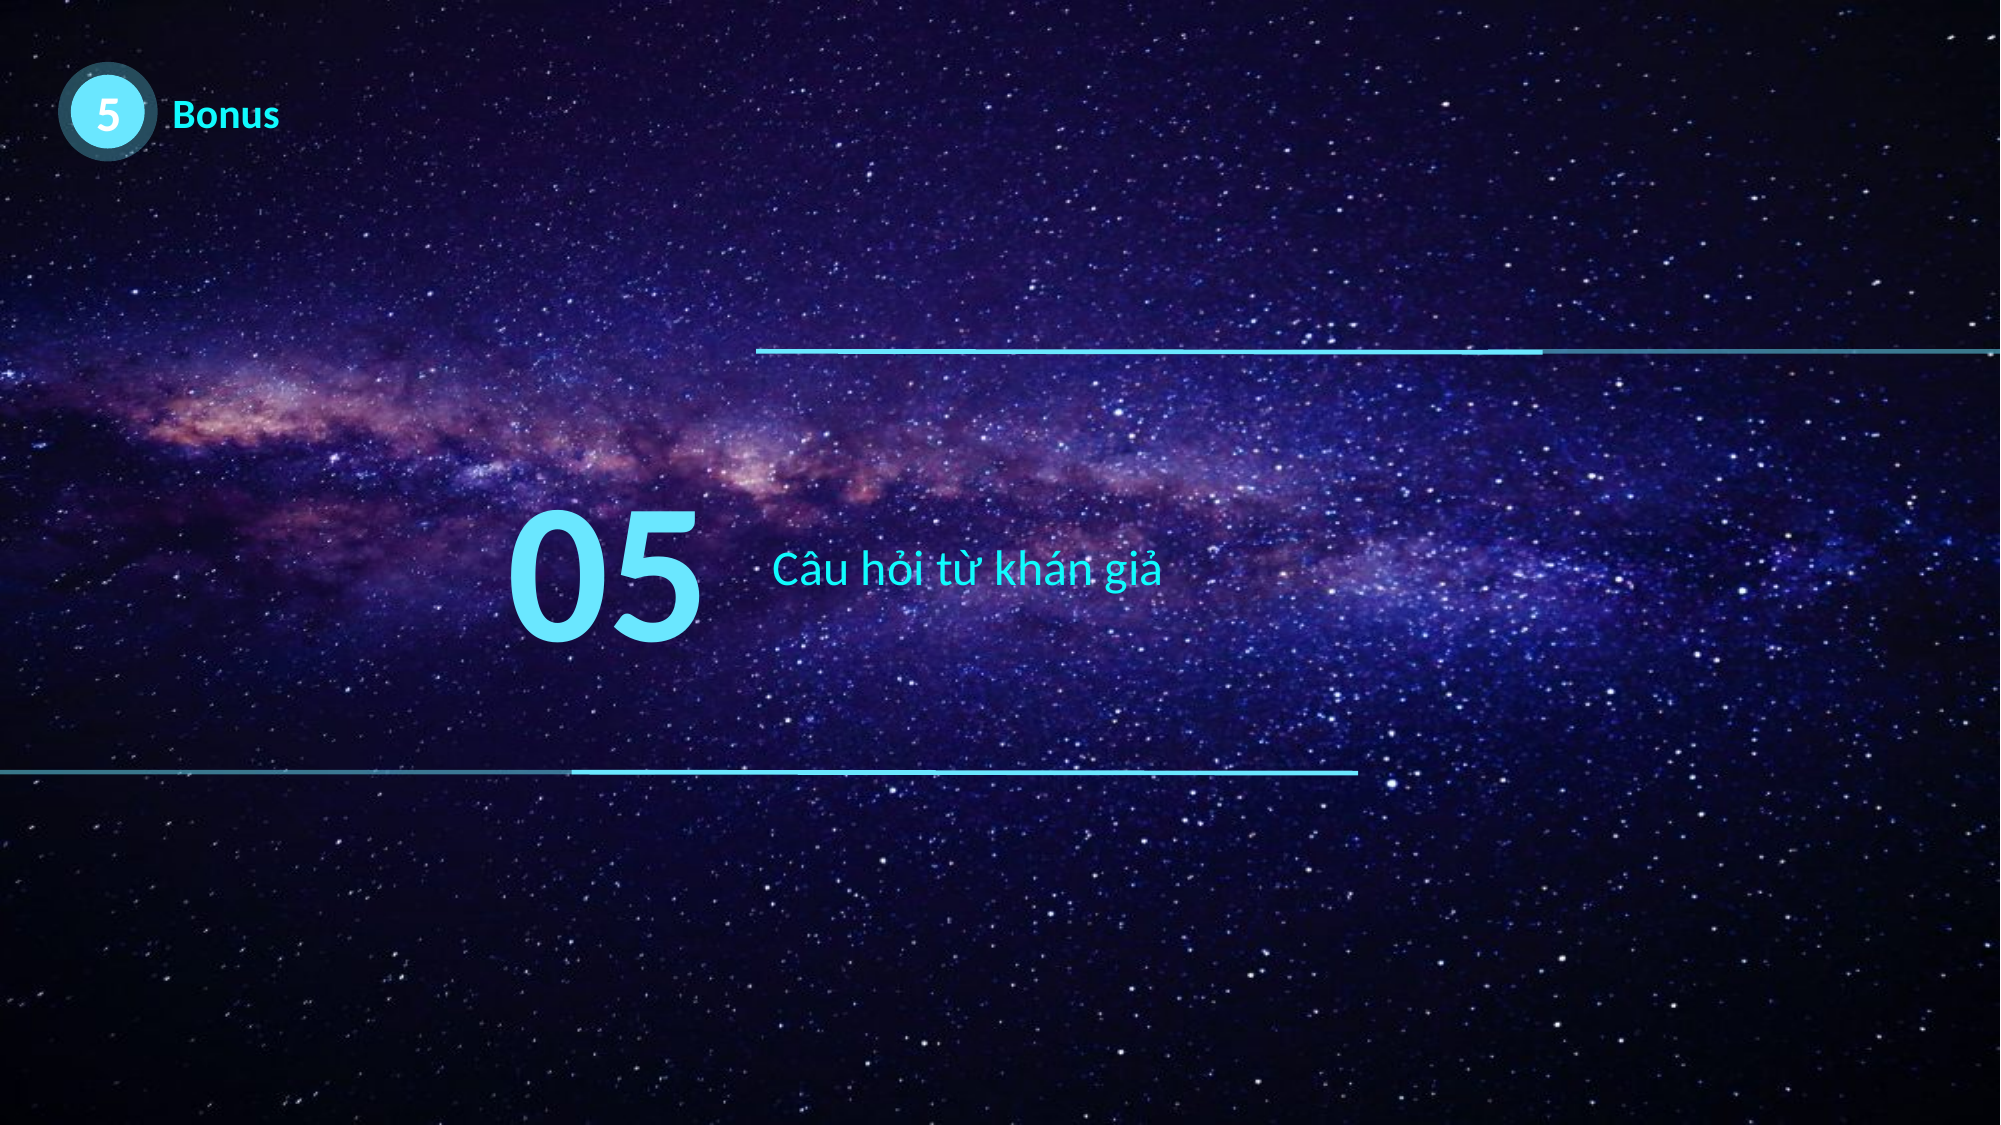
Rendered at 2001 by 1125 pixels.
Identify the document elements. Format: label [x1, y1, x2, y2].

text_box [58, 61, 158, 162]
picture [0, 0, 2000, 1125]
